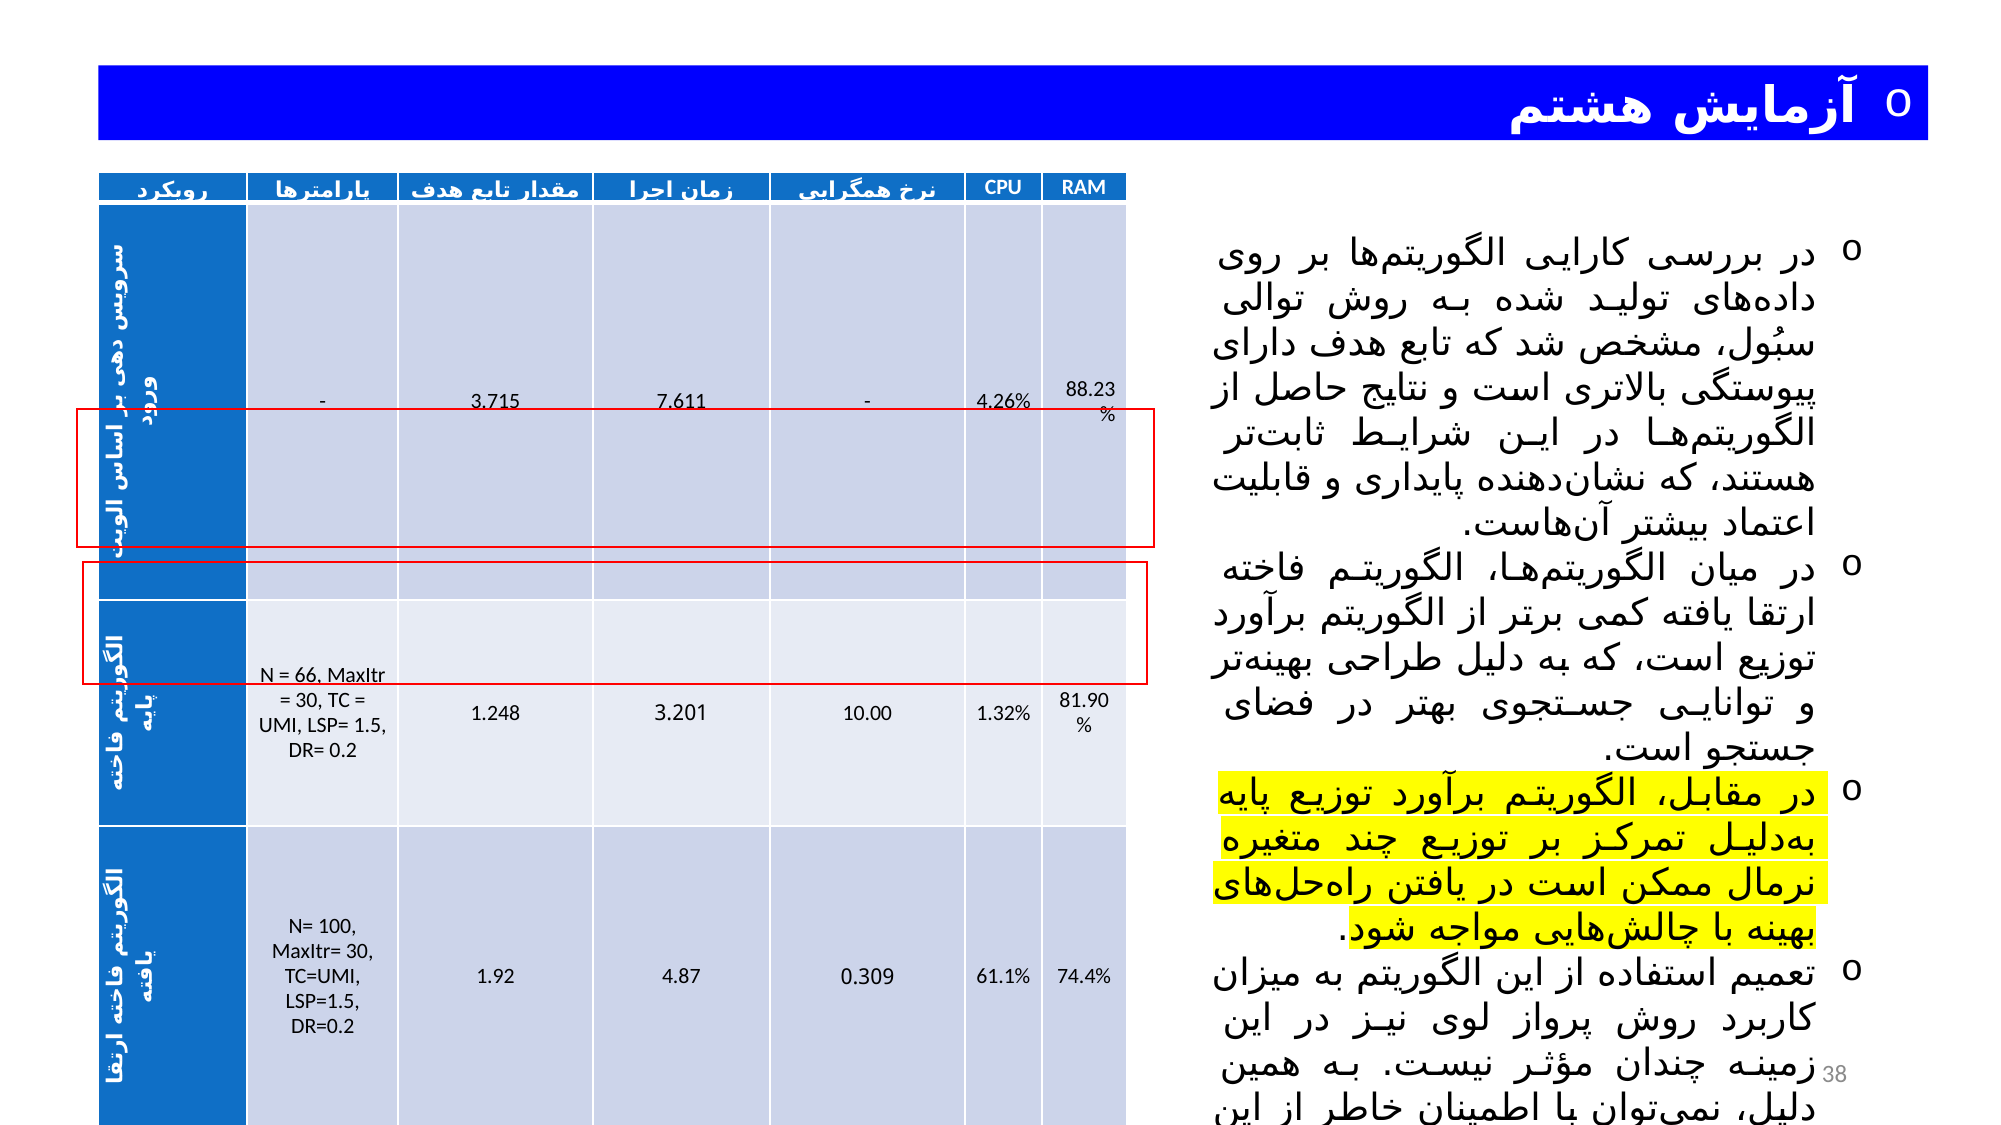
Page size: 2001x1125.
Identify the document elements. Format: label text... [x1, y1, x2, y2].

text_box آزمایش هشتم [98, 65, 1929, 141]
text_box [82, 561, 1148, 685]
text_box [76, 408, 1155, 548]
text_box در بررسی کارایی الگوریتم‌ها بر روی داده‌های تولید شده به روش توالی سبُول، مشخص شد که تابع هدف دارای پیوستگی بالاتری است و نتایج حاصل از الگوریتم‌ها در این شرایط ثابت‌تر هستند، که نشان‌دهنده پایداری و قابلیت اعتماد بیشتر آن‌هاست. در میان الگوریتم‌ها، الگوریتم فاخته ارتقا یافته کمی برتر از الگوریتم برآورد توزیع است، که به دلیل طراحی بهینه‌تر و توانایی جستجوی بهتر در فضای جستجو است. در مقابل، الگوریتم برآورد توزیع پایه به‌دلیل تمرکز بر توزیع چند متغیره نرمال ممکن است در یافتن راه‌حل‌های بهینه با چالش‌هایی مواجه شود. تعمیم استفاده از این الگوریتم به میزان کاربرد روش پرواز لوی نیز در این زمینه چندان مؤثر نیست. به همین دلیل، نمی‌توان با اطمینان خاطر از این الگوریتم به منظور یافتن بهترین راه‌حل‌های کاندید در فضای گسسته استفاده کرد. [1196, 220, 1879, 1125]
